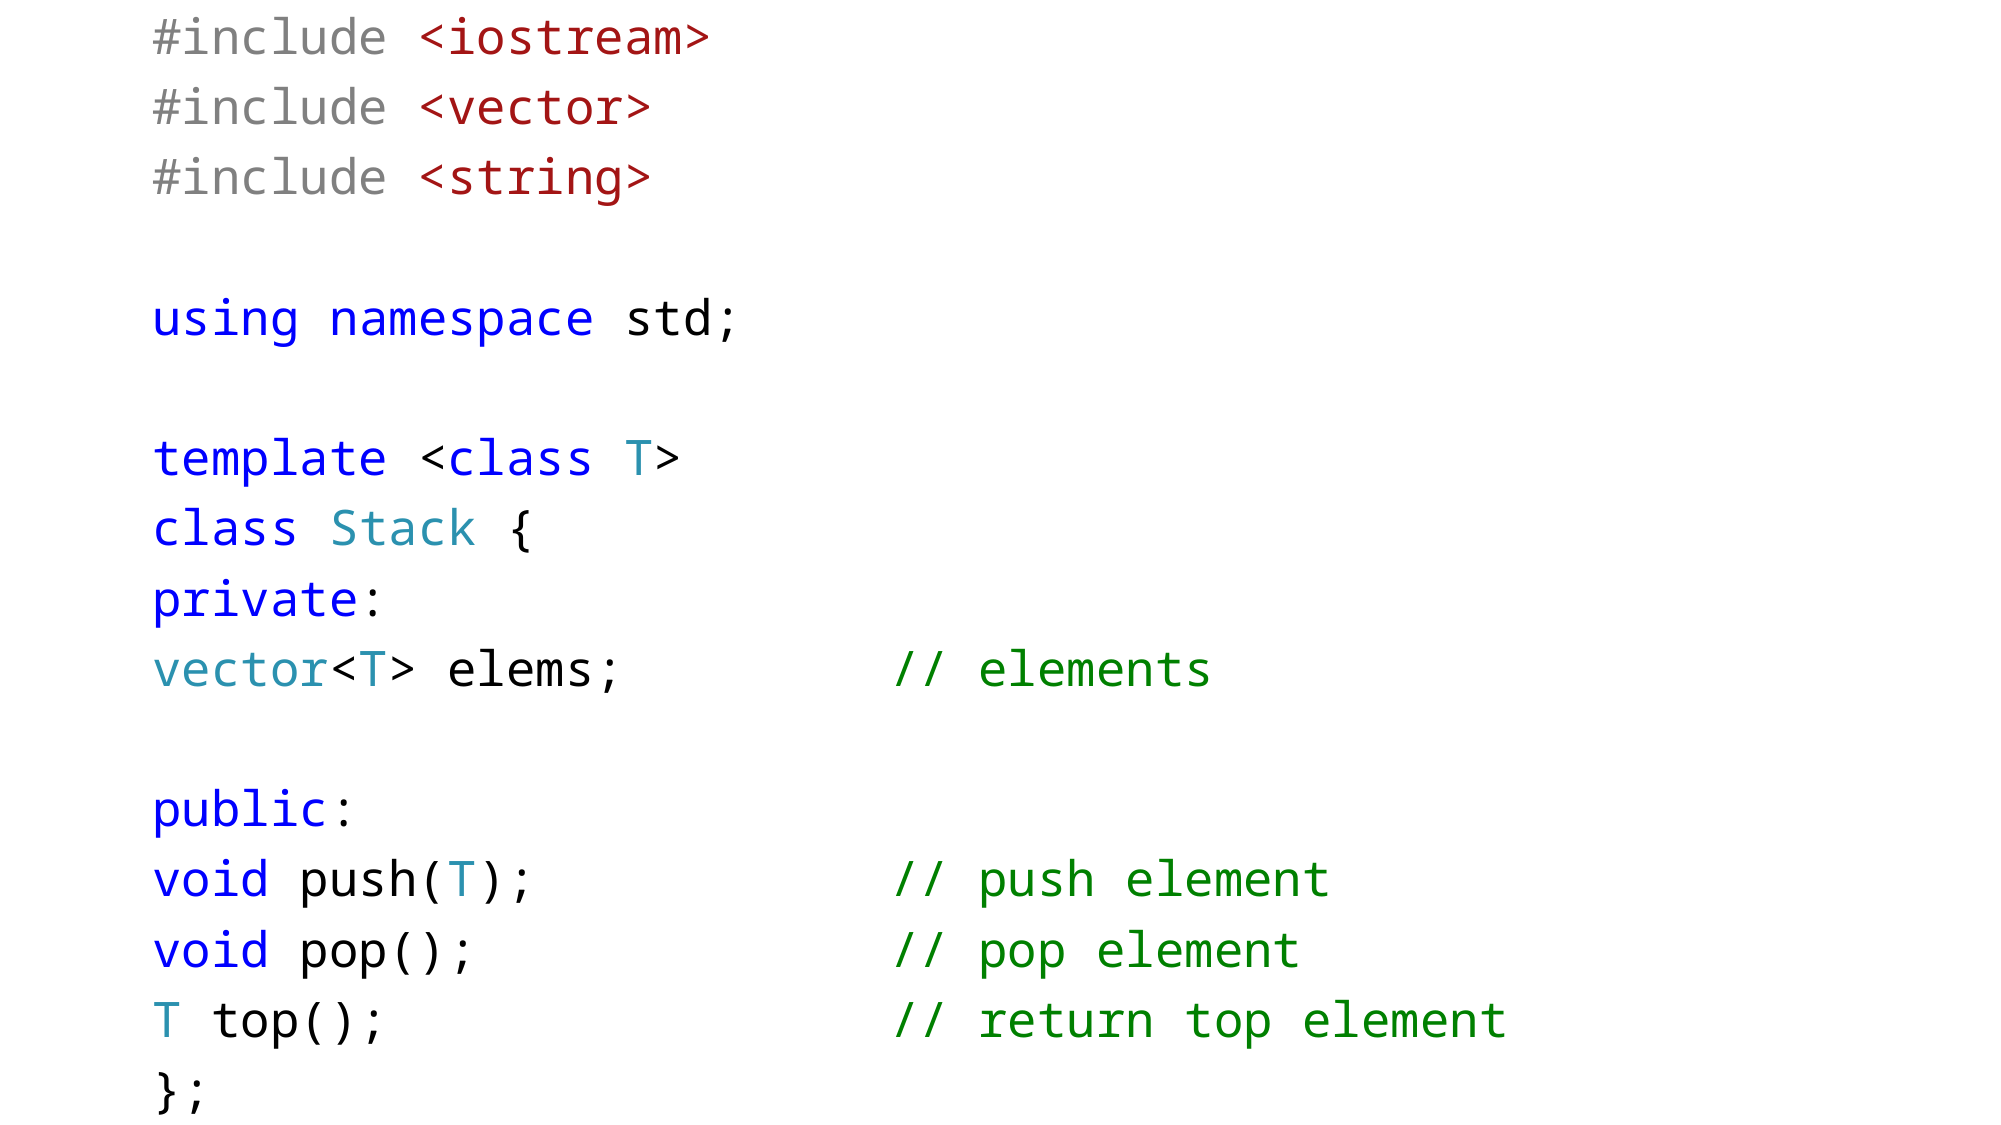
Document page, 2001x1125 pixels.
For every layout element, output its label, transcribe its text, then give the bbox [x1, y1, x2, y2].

list #include <iostream> #include <vector> #include <string> using namespace std; template <class T> class Stack { private: vector<T> elems; // elements public: void push(T); // push element void pop(); // pop element T top(); // return top element }; [137, 4, 1863, 1125]
